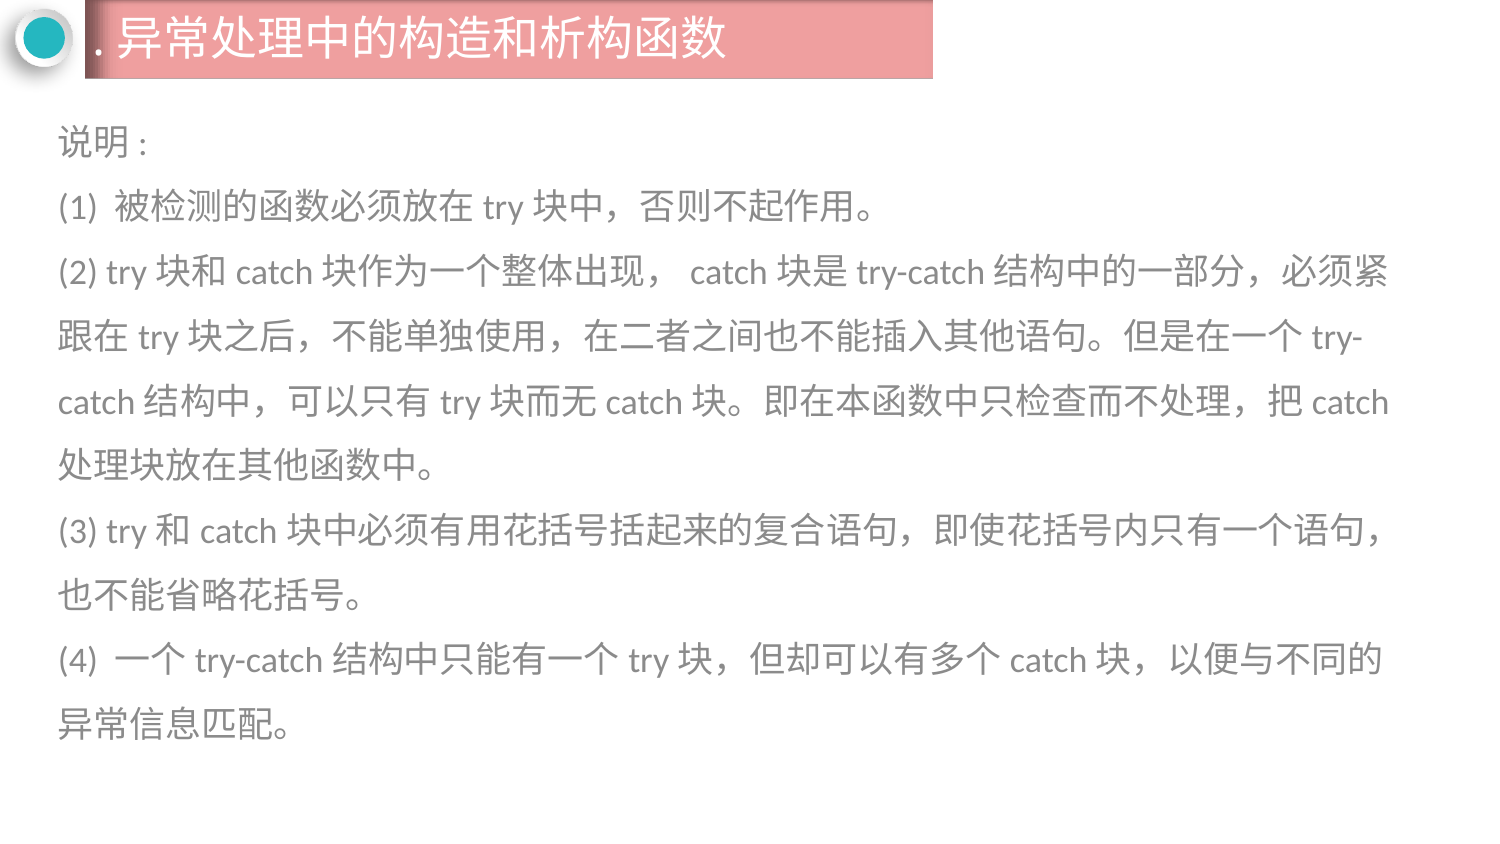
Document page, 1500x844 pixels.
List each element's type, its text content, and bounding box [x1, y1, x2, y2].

subtitle 说明: (1) 被检测的函数必须放在try块中，否则不起作用。 (2) try块和catch块作为一个整体出现，catch块是try-catch结构中的一部分，必须紧跟在try块之后，不能单独使用，在二者之间也不能插入其他语句。但是在一个try-catch结构中，可以只有try块而无catch块。即在本函数中只检查而不处理，把catch处理块放在其他函数中。 (3) try和catch块中必须有用花括号括起来的复合语句，即使花括号内只有一个语句，也不能省略花括号。 (4) 一个try-catch结构中只能有一个try块，但却可以有多个catch块，以便与不同的异常信息匹配。 [42, 111, 1433, 759]
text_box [14, 8, 73, 67]
picture [83, 0, 937, 79]
